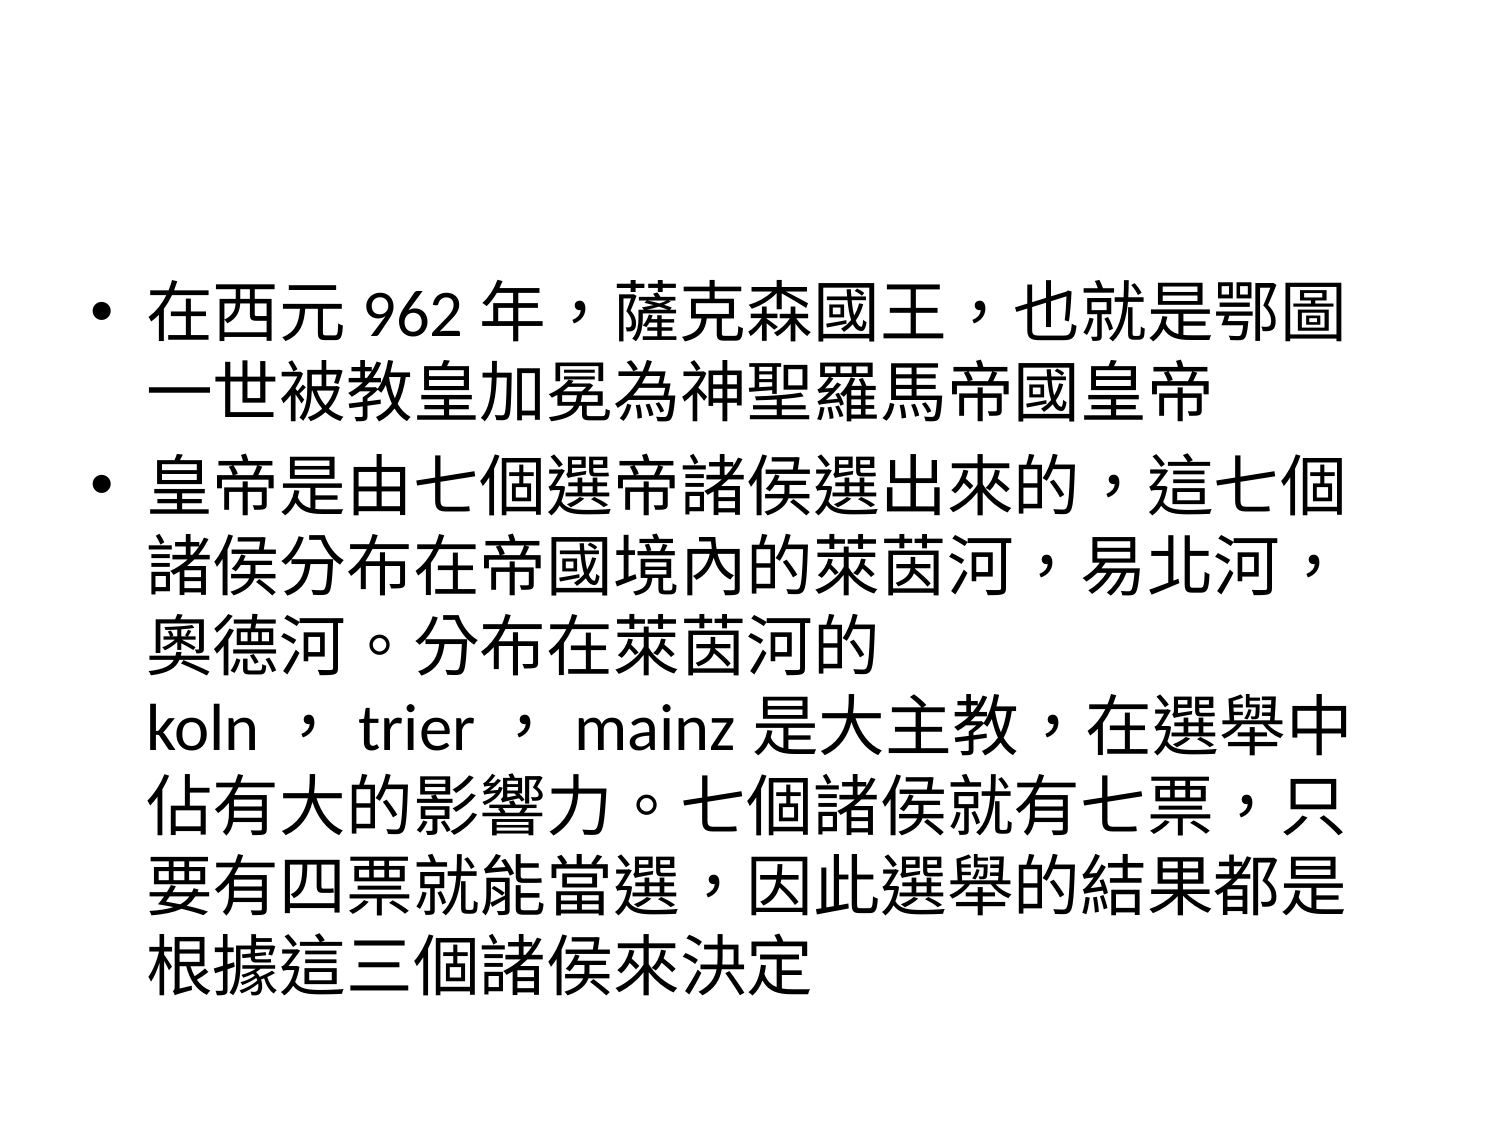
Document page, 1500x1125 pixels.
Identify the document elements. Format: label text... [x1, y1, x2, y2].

list 在西元962年，薩克森國王，也就是鄂圖一世被教皇加冕為神聖羅馬帝國皇帝 皇帝是由七個選帝諸侯選出來的，這七個諸侯分布在帝國境內的萊茵河，易北河，奧德河。分布在萊茵河的koln，trier，mainz是大主教，在選舉中佔有大的影響力。七個諸侯就有七票，只要有四票就能當選，因此選舉的結果都是根據這三個諸侯來決定 [75, 262, 1425, 1125]
